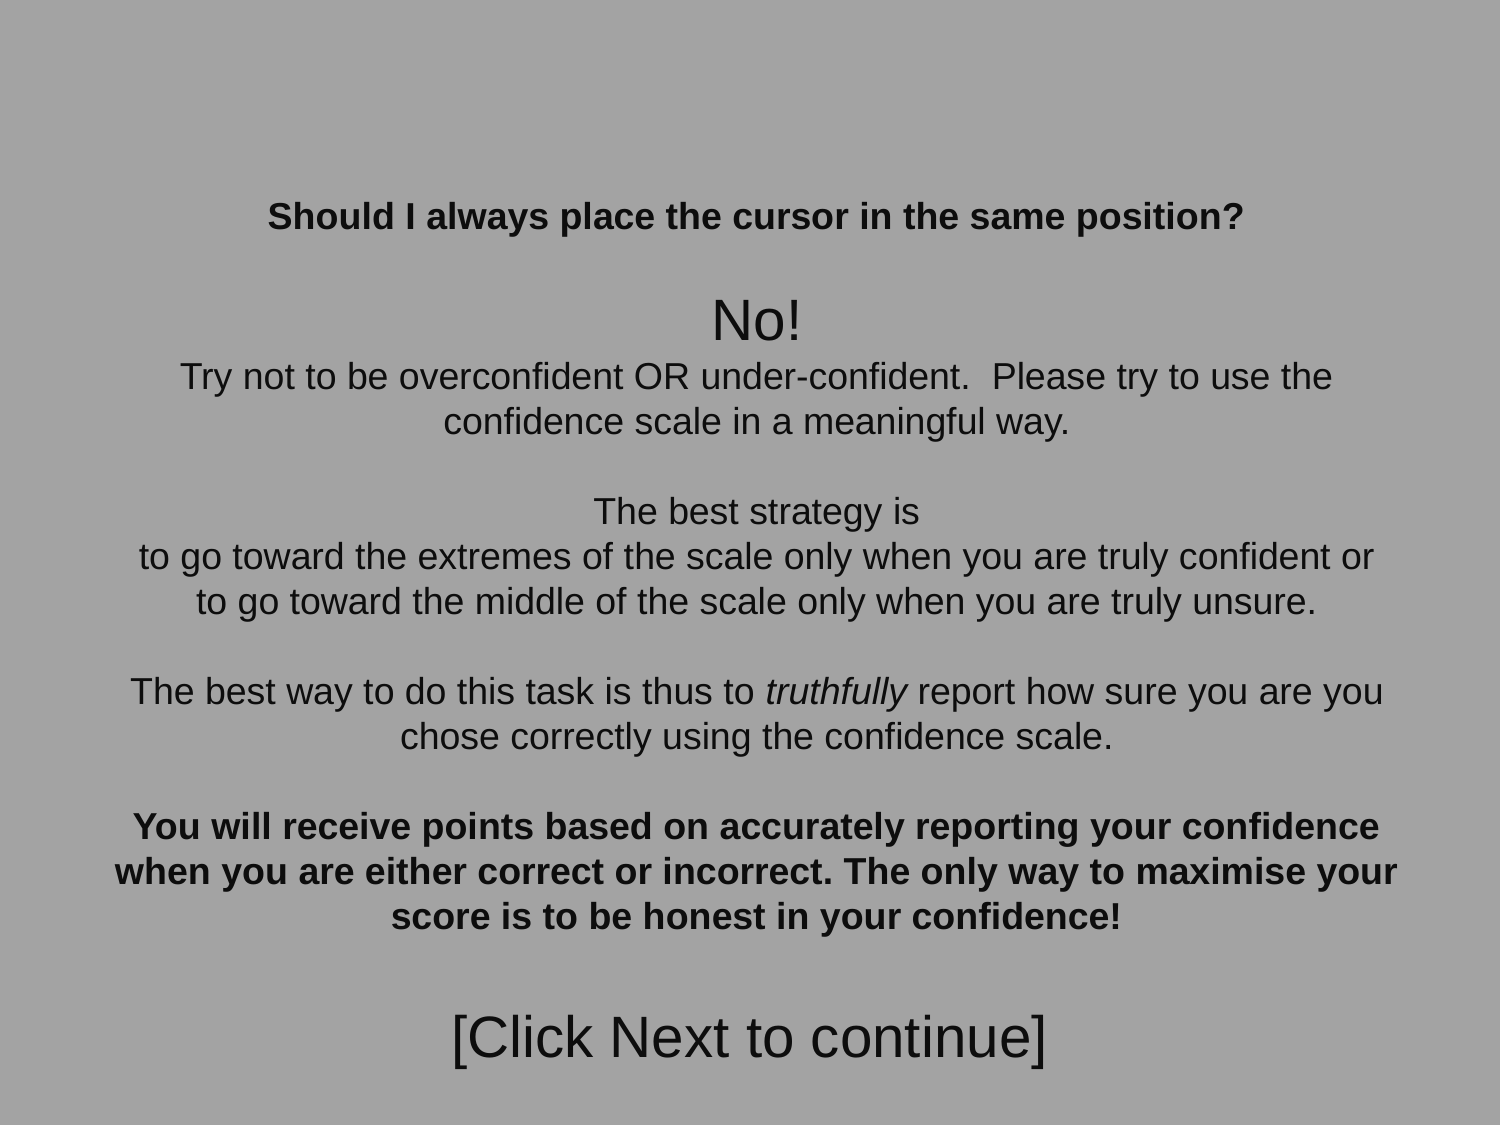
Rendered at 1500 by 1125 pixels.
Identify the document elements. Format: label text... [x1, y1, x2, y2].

text_box Should I always place the cursor in the same position? No! Try not to be overconfident OR under-confident. Please try to use the confidence scale in a meaningful way. The best strategy is to go toward the extremes of the scale only when you are truly confident or to go toward the middle of the scale only when you are truly unsure. The best way to do this task is thus to truthfully report how sure you are you chose correctly using the confidence scale. You will receive points based on accurately reporting your confidence when you are either correct or incorrect. The only way to maximise your score is to be honest in your confidence! [85, 184, 1429, 945]
text_box [Click Next to continue] [436, 991, 1064, 1077]
